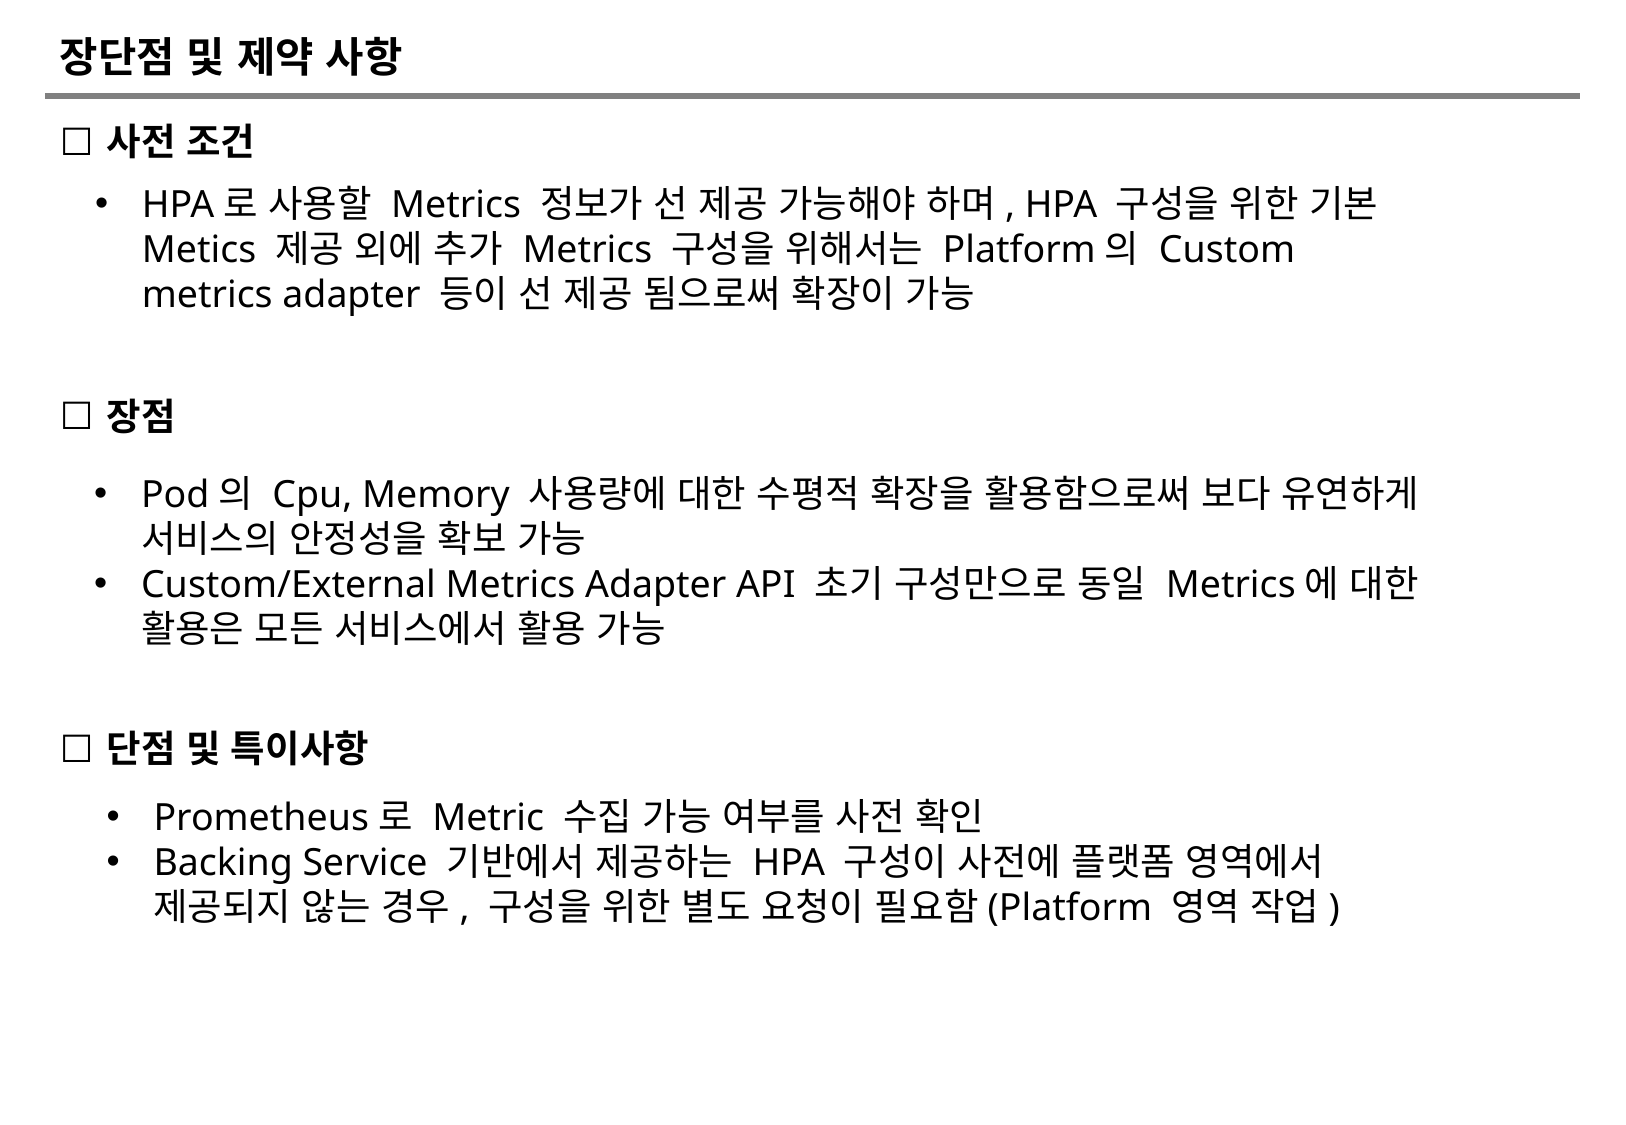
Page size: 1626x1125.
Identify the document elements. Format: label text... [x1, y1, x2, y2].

text_box Prometheus로 Metric 수집 가능 여부를 사전 확인 Backing Service 기반에서 제공하는 HPA 구성이 사전에 플랫폼 영역에서 제공되지 않는 경우, 구성을 위한 별도 요청이 필요함(Platform 영역 작업) [91, 785, 1451, 936]
text_box 장점 [44, 385, 1581, 444]
text_box 단점 및 특이사항 [44, 717, 1581, 777]
text_box Pod의 Cpu, Memory 사용량에 대한 수평적 확장을 활용함으로써 보다 유연하게 서비스의 안정성을 확보 가능 Custom/External Metrics Adapter API 초기 구성만으로 동일 Metrics에 대한 활용은 모든 서비스에서 활용 가능 [79, 462, 1438, 657]
text_box HPA로 사용할 Metrics 정보가 선 제공 가능해야 하며, HPA 구성을 위한 기본 Metics 제공 외에 추가 Metrics 구성을 위해서는 Platform의 Custom metrics adapter 등이 선 제공 됨으로써 확장이 가능 [80, 172, 1439, 323]
title 장단점 및 제약 사항 [44, 22, 1581, 89]
list 사전 조건 [44, 110, 1581, 169]
